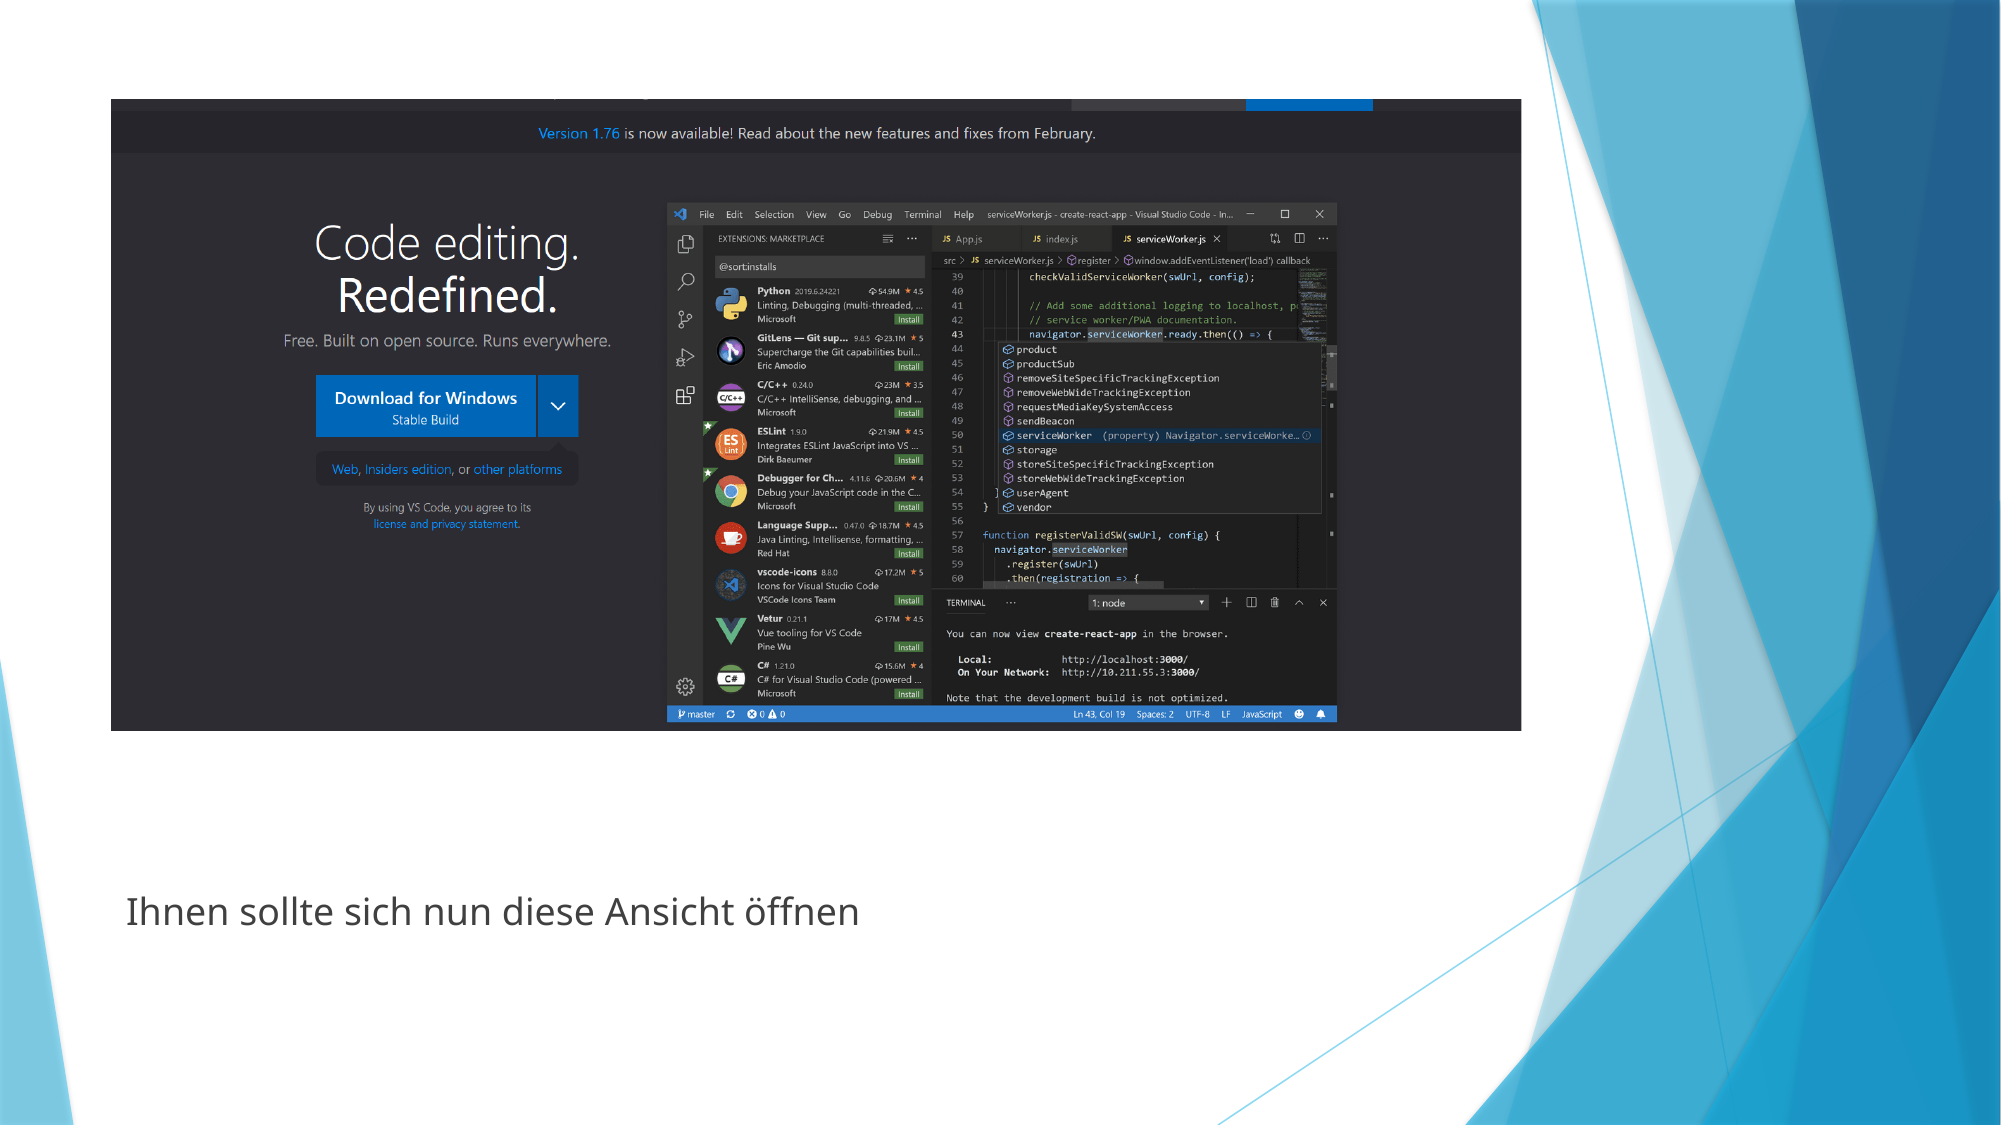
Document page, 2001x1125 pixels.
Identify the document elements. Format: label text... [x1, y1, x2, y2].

list Ihnen sollte sich nun diese Ansicht öffnen [111, 880, 1522, 991]
picture [110, 99, 1522, 732]
